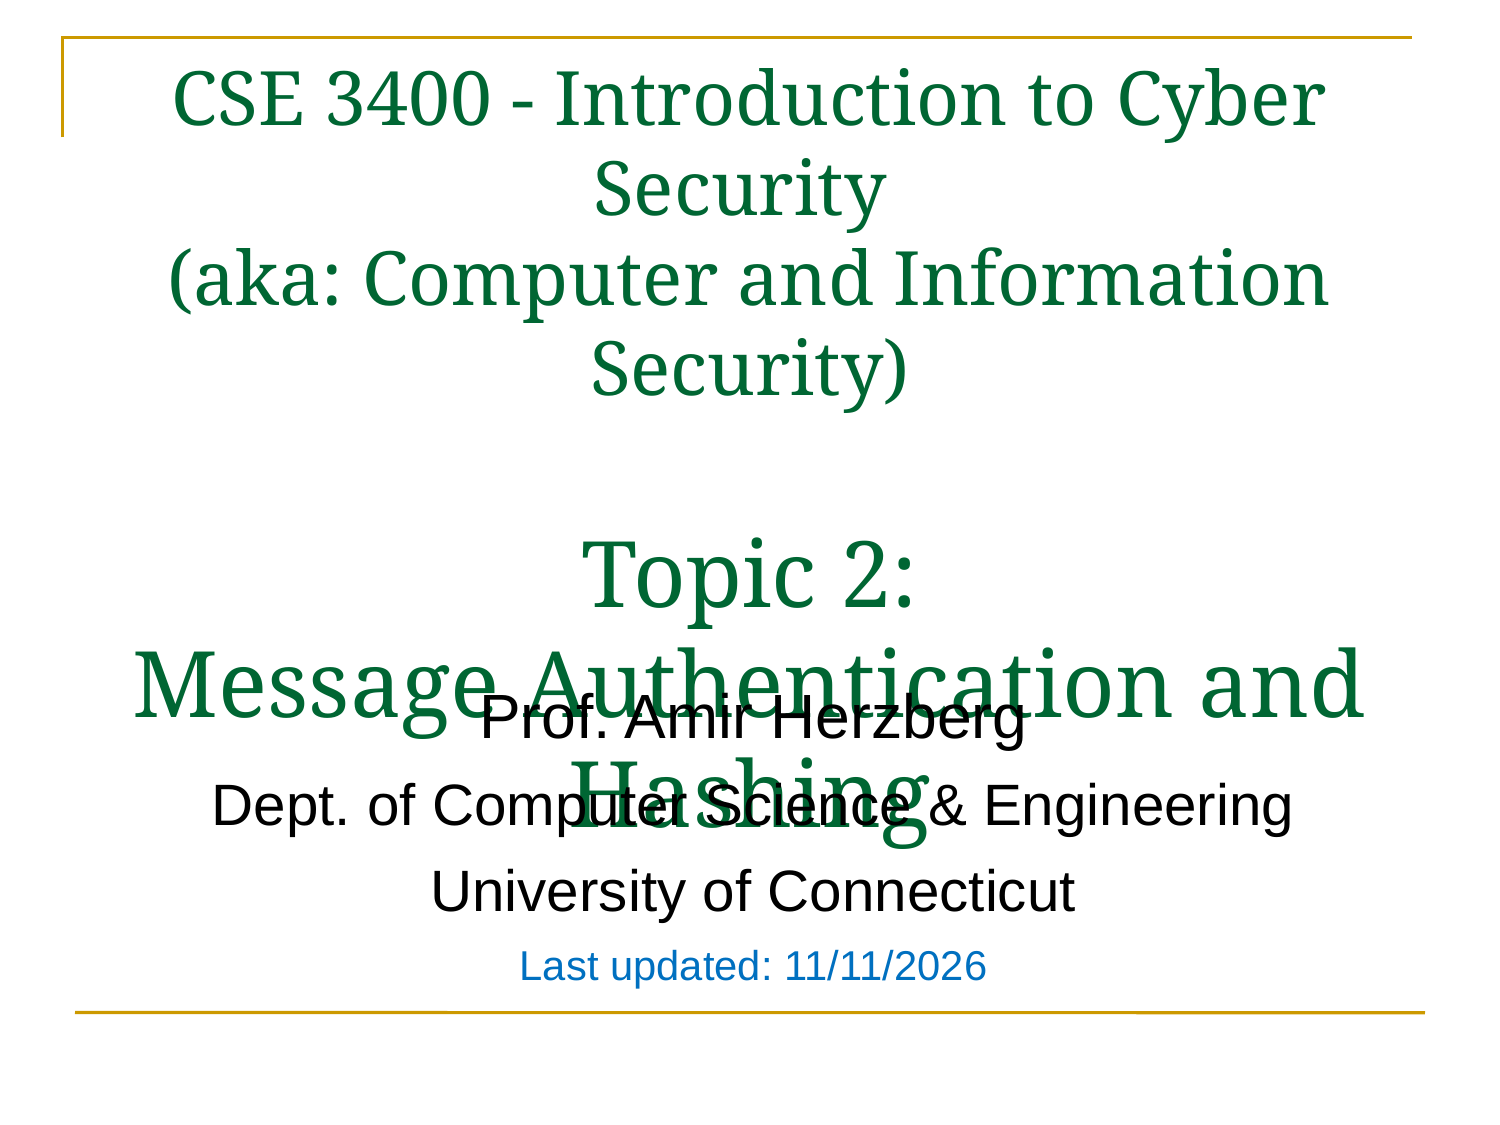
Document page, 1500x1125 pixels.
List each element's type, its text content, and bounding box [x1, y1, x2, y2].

subtitle Prof. Amir Herzberg Dept. of Computer Science & Engineering University of Connecticut Last updated: 2/4/2020 [178, 668, 1329, 957]
title CSE 3400 - Introduction to Cyber Security (aka: Computer and Information Security) Topic 2: Message Authentication and Hashing [18, 42, 1482, 438]
